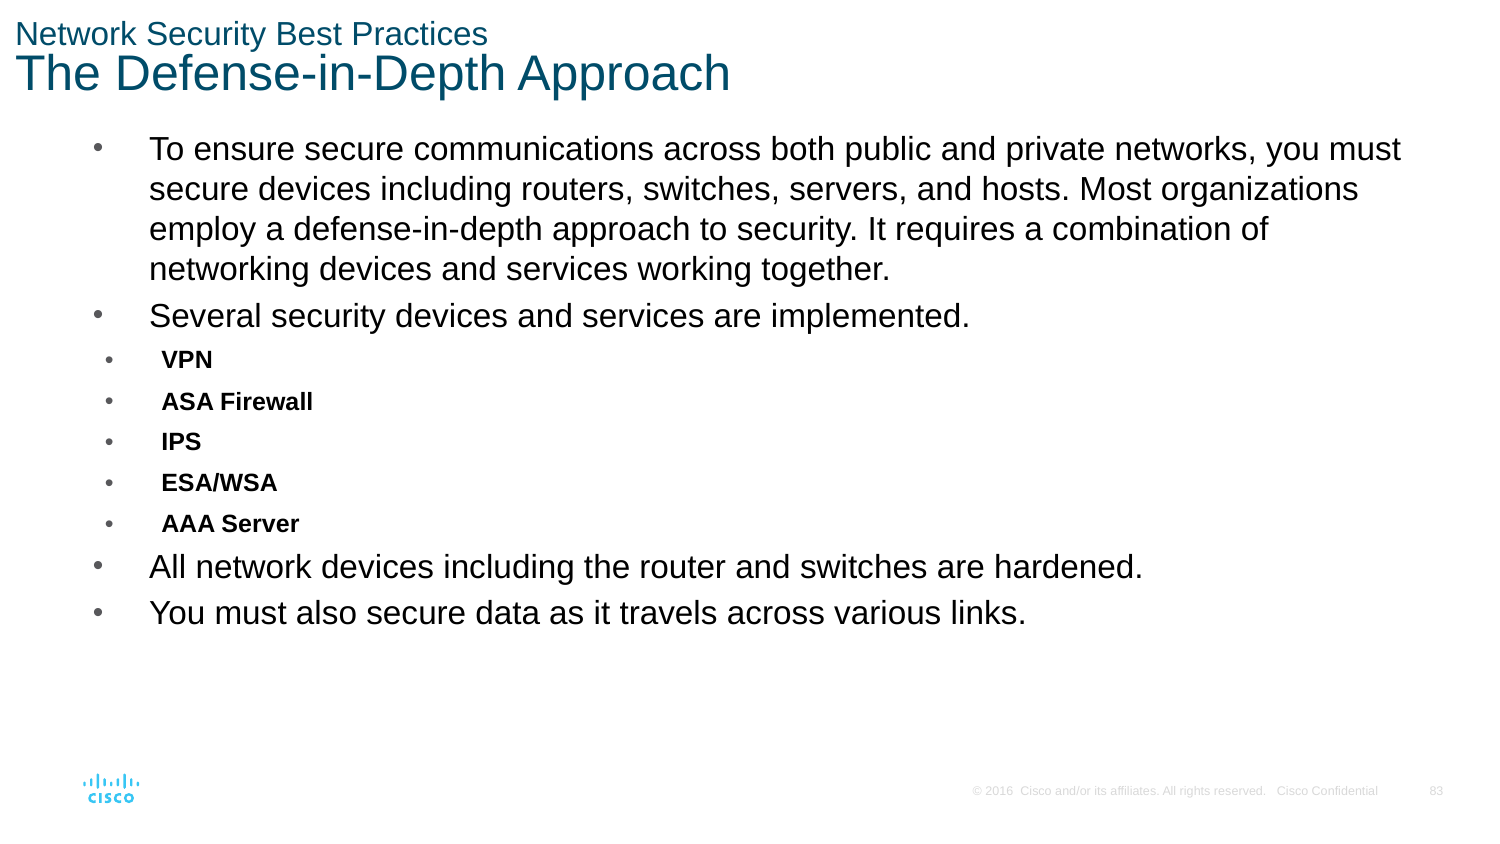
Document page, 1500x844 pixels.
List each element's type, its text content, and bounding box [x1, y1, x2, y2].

title Network Security Best Practices The Defense-in-Depth Approach [0, 0, 1369, 121]
list To ensure secure communications across both public and private networks, you must secure devices including routers, switches, servers, and hosts. Most organizations employ a defense-in-depth approach to security. It requires a combination of networking devices and services working together. Several security devices and services are implemented. VPN ASA Firewall IPS ESA/WSA AAA Server All network devices including the router and switches are hardened. You must also secure data as it travels across various links. [77, 120, 1437, 726]
